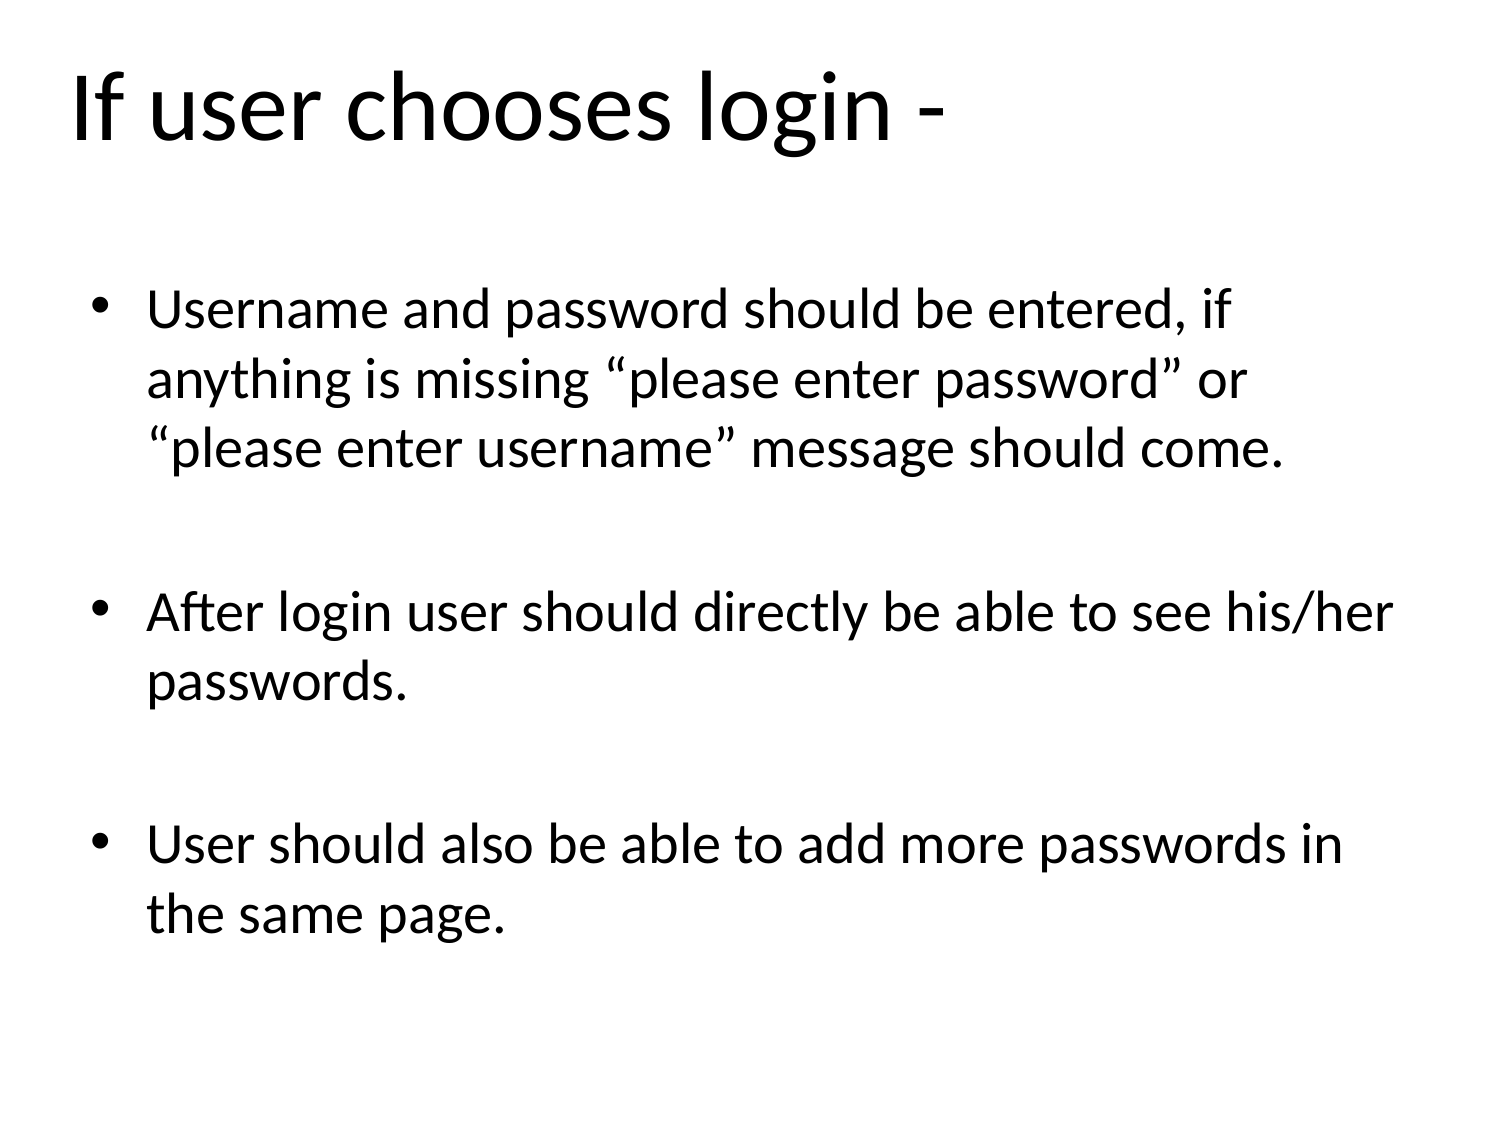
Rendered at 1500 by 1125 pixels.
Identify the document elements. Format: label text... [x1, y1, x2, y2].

title If user chooses login - [0, 42, 1105, 159]
list Username and password should be entered, if anything is missing “please enter password” or “please enter username” message should come. After login user should directly be able to see his/her passwords. User should also be able to add more passwords in the same page. [75, 262, 1425, 1005]
